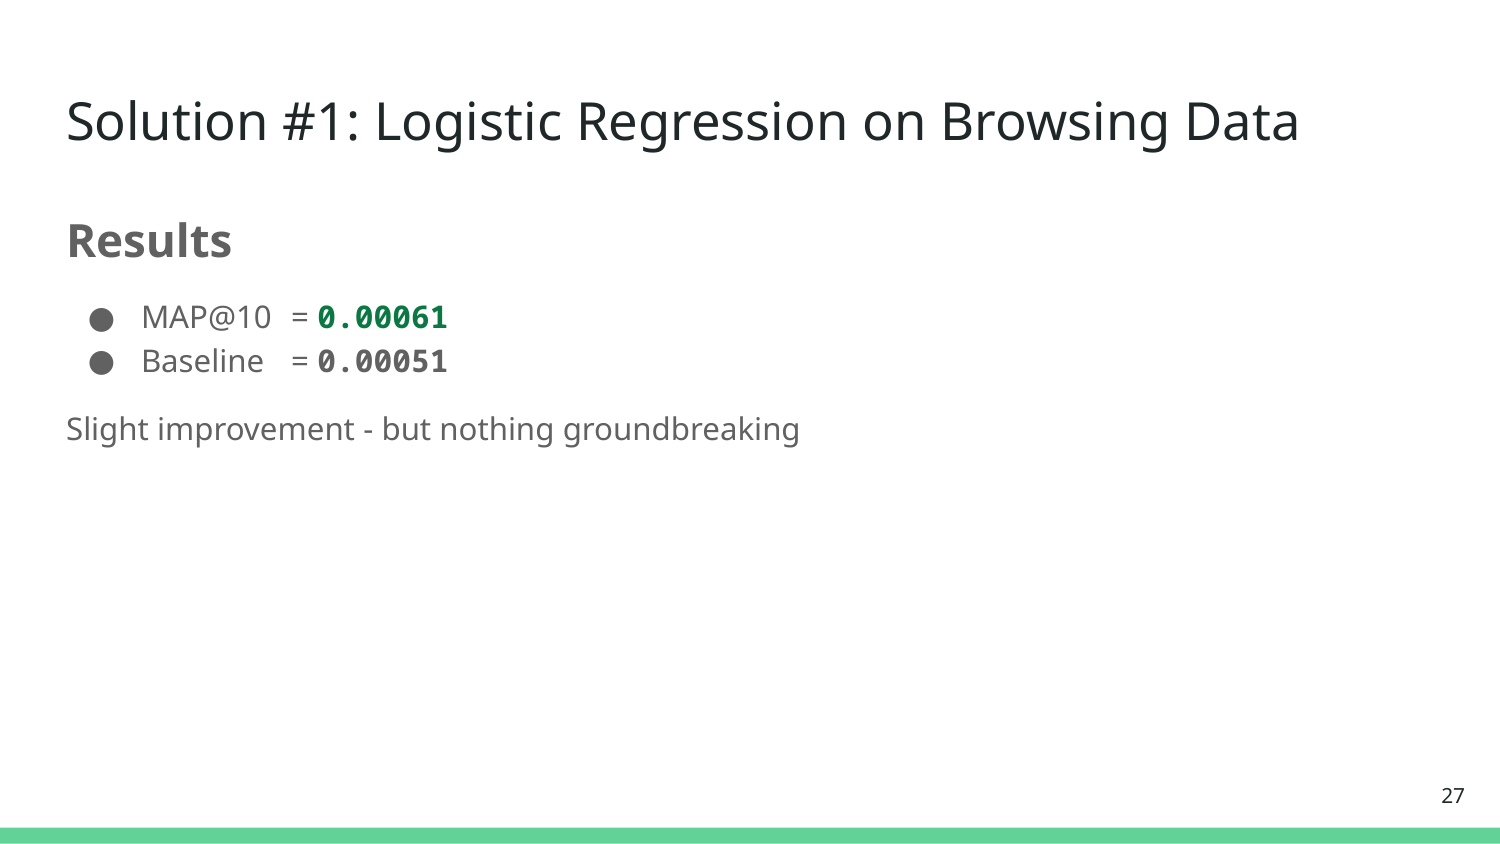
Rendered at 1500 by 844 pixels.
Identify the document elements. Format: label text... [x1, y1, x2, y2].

slide_number 27 [1389, 764, 1480, 830]
list Results MAP@10 = 0.00061 Baseline = 0.00051 Slight improvement - but nothing groundbreaking [51, 189, 1449, 750]
title Solution #1: Logistic Regression on Browsing Data [51, 72, 1449, 167]
